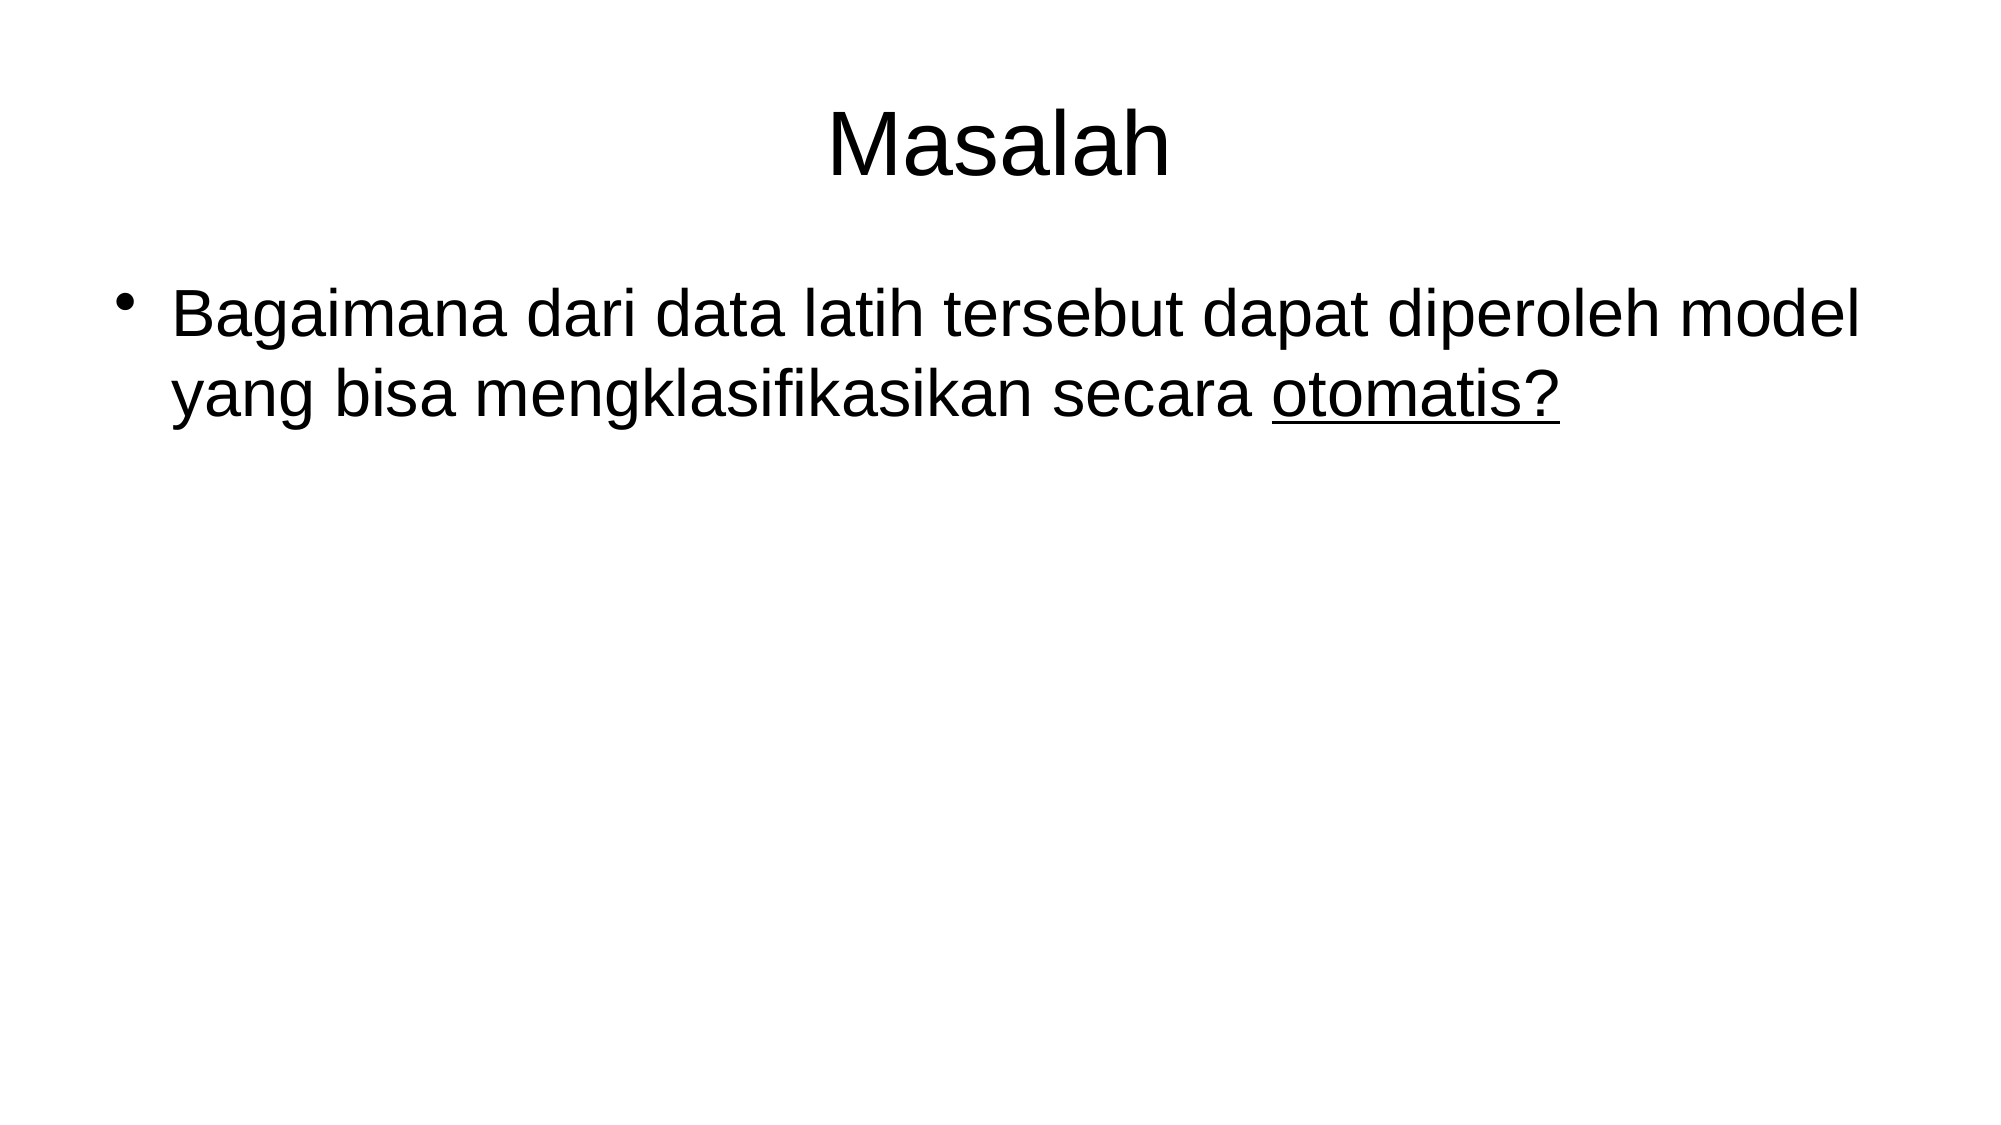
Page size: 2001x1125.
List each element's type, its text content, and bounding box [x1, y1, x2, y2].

title Masalah [99, 45, 1900, 233]
list Bagaimana dari data latih tersebut dapat diperoleh model yang bisa mengklasifikasikan secara otomatis? [99, 262, 1900, 1005]
